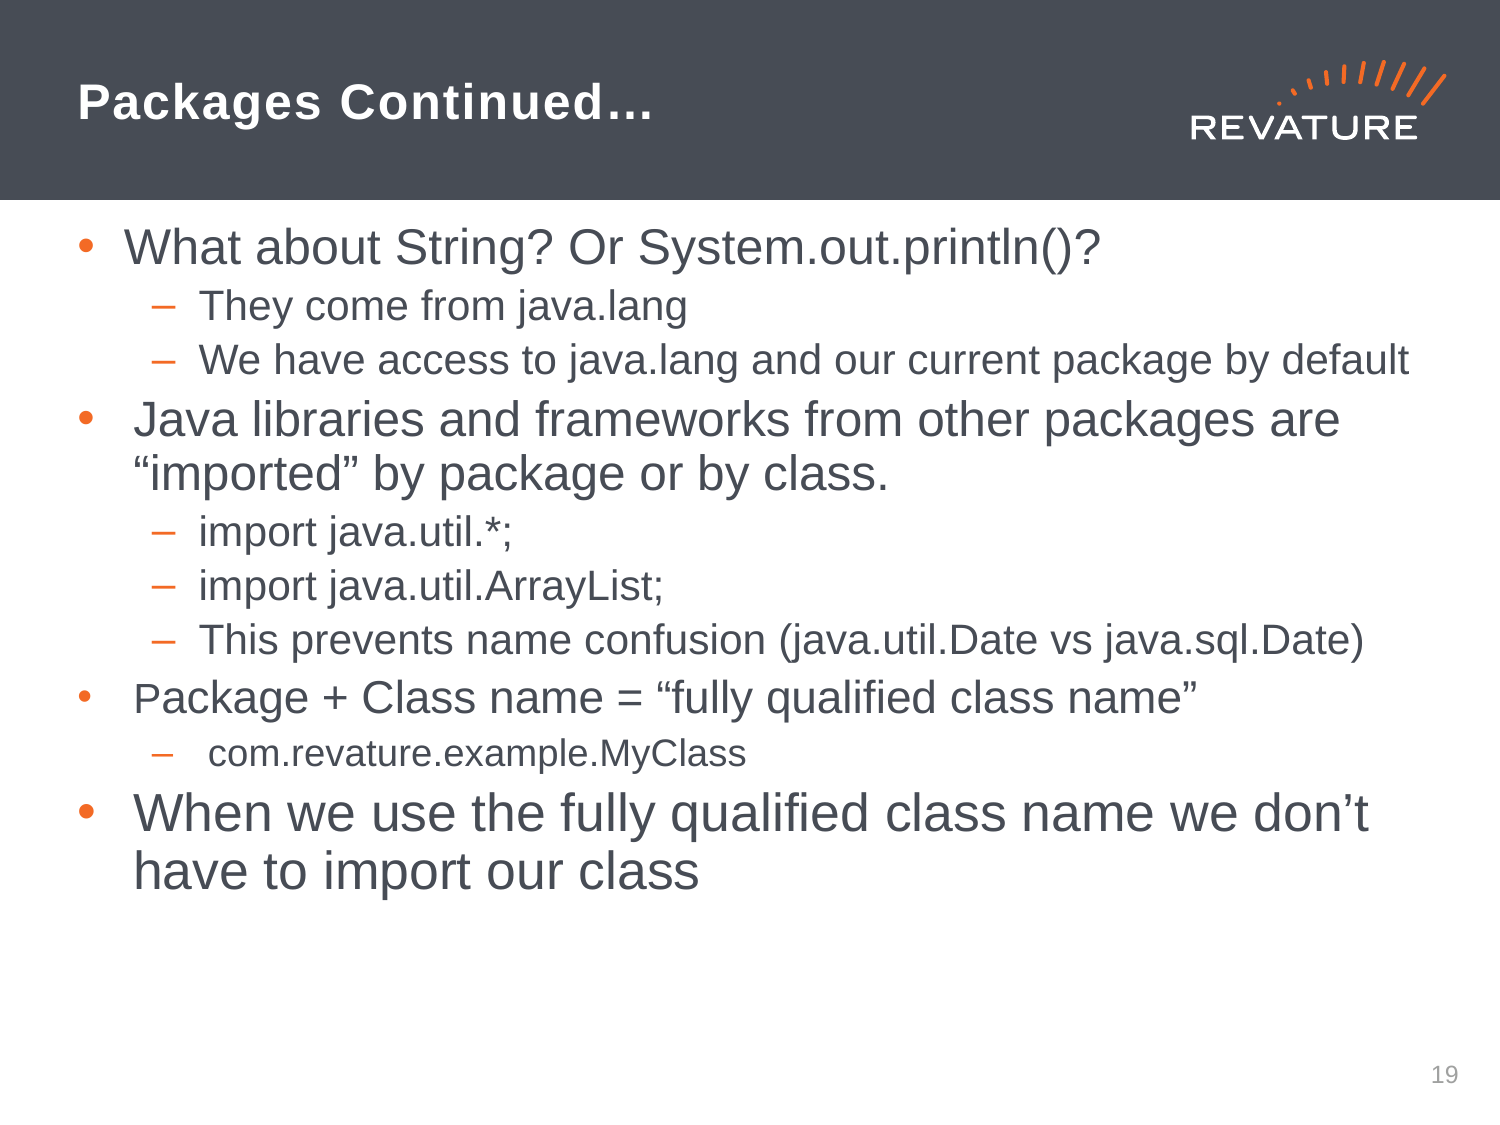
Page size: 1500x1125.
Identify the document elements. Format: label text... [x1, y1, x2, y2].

slide_number 18 [1332, 1043, 1474, 1104]
list What about String? Or System.out.println()? They come from java.lang We have access to java.lang and our current package by default Java libraries and frameworks from other packages are “imported” by package or by class. import java.util.*; import java.util.ArrayList; This prevents name confusion (java.util.Date vs java.sql.Date) Package + Class name = “fully qualified class name” com.revature.example.MyClass When we use the fully qualified class name we don’t have to import our class [62, 213, 1438, 957]
title Packages Continued… [62, 0, 1084, 200]
